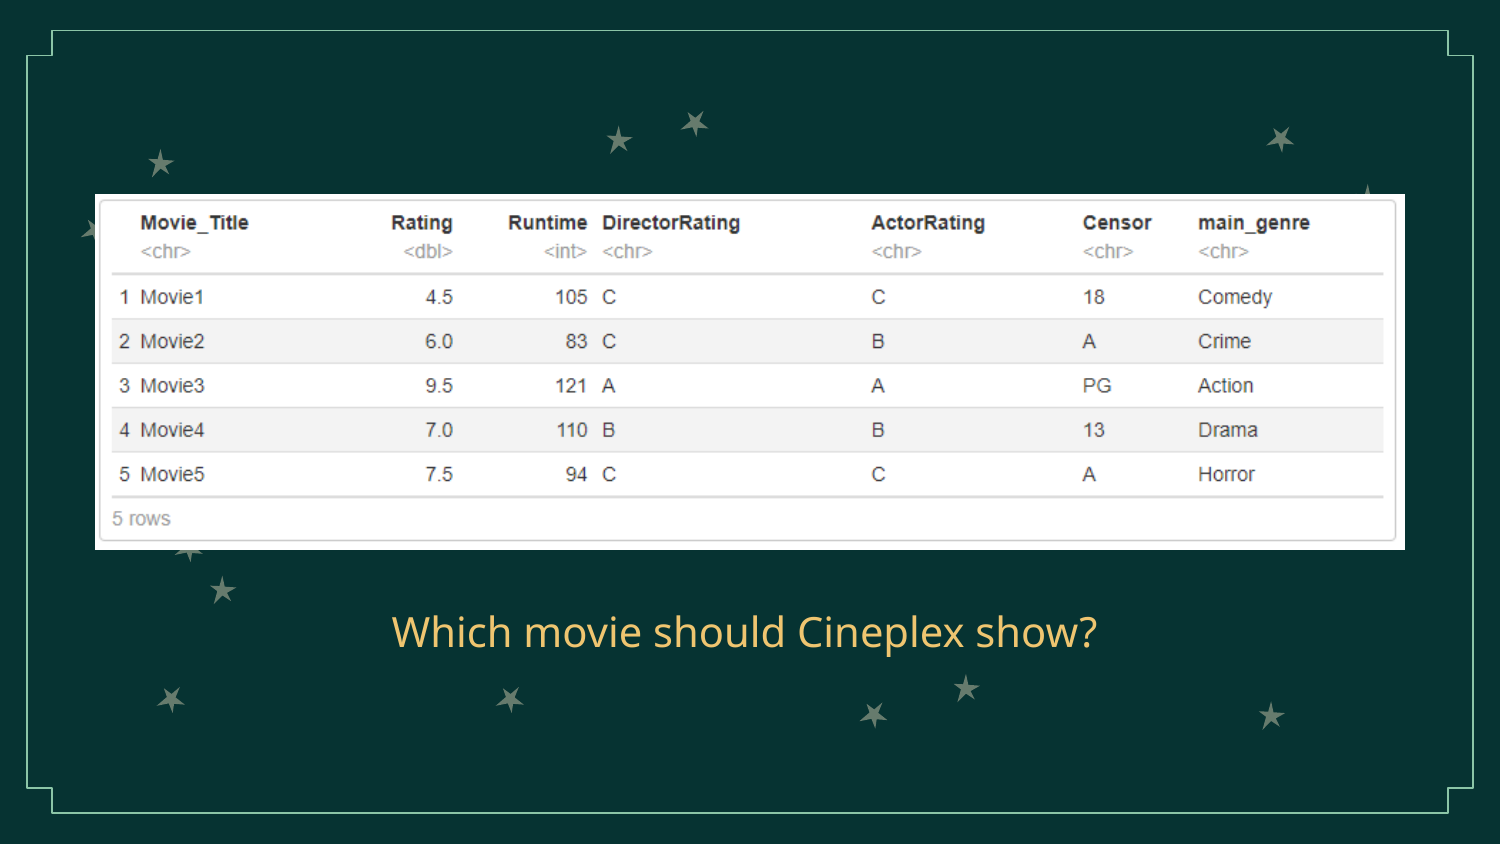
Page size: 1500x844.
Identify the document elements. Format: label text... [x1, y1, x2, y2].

title Which movie should Cineplex show? [201, 590, 1299, 693]
picture [95, 194, 1405, 550]
